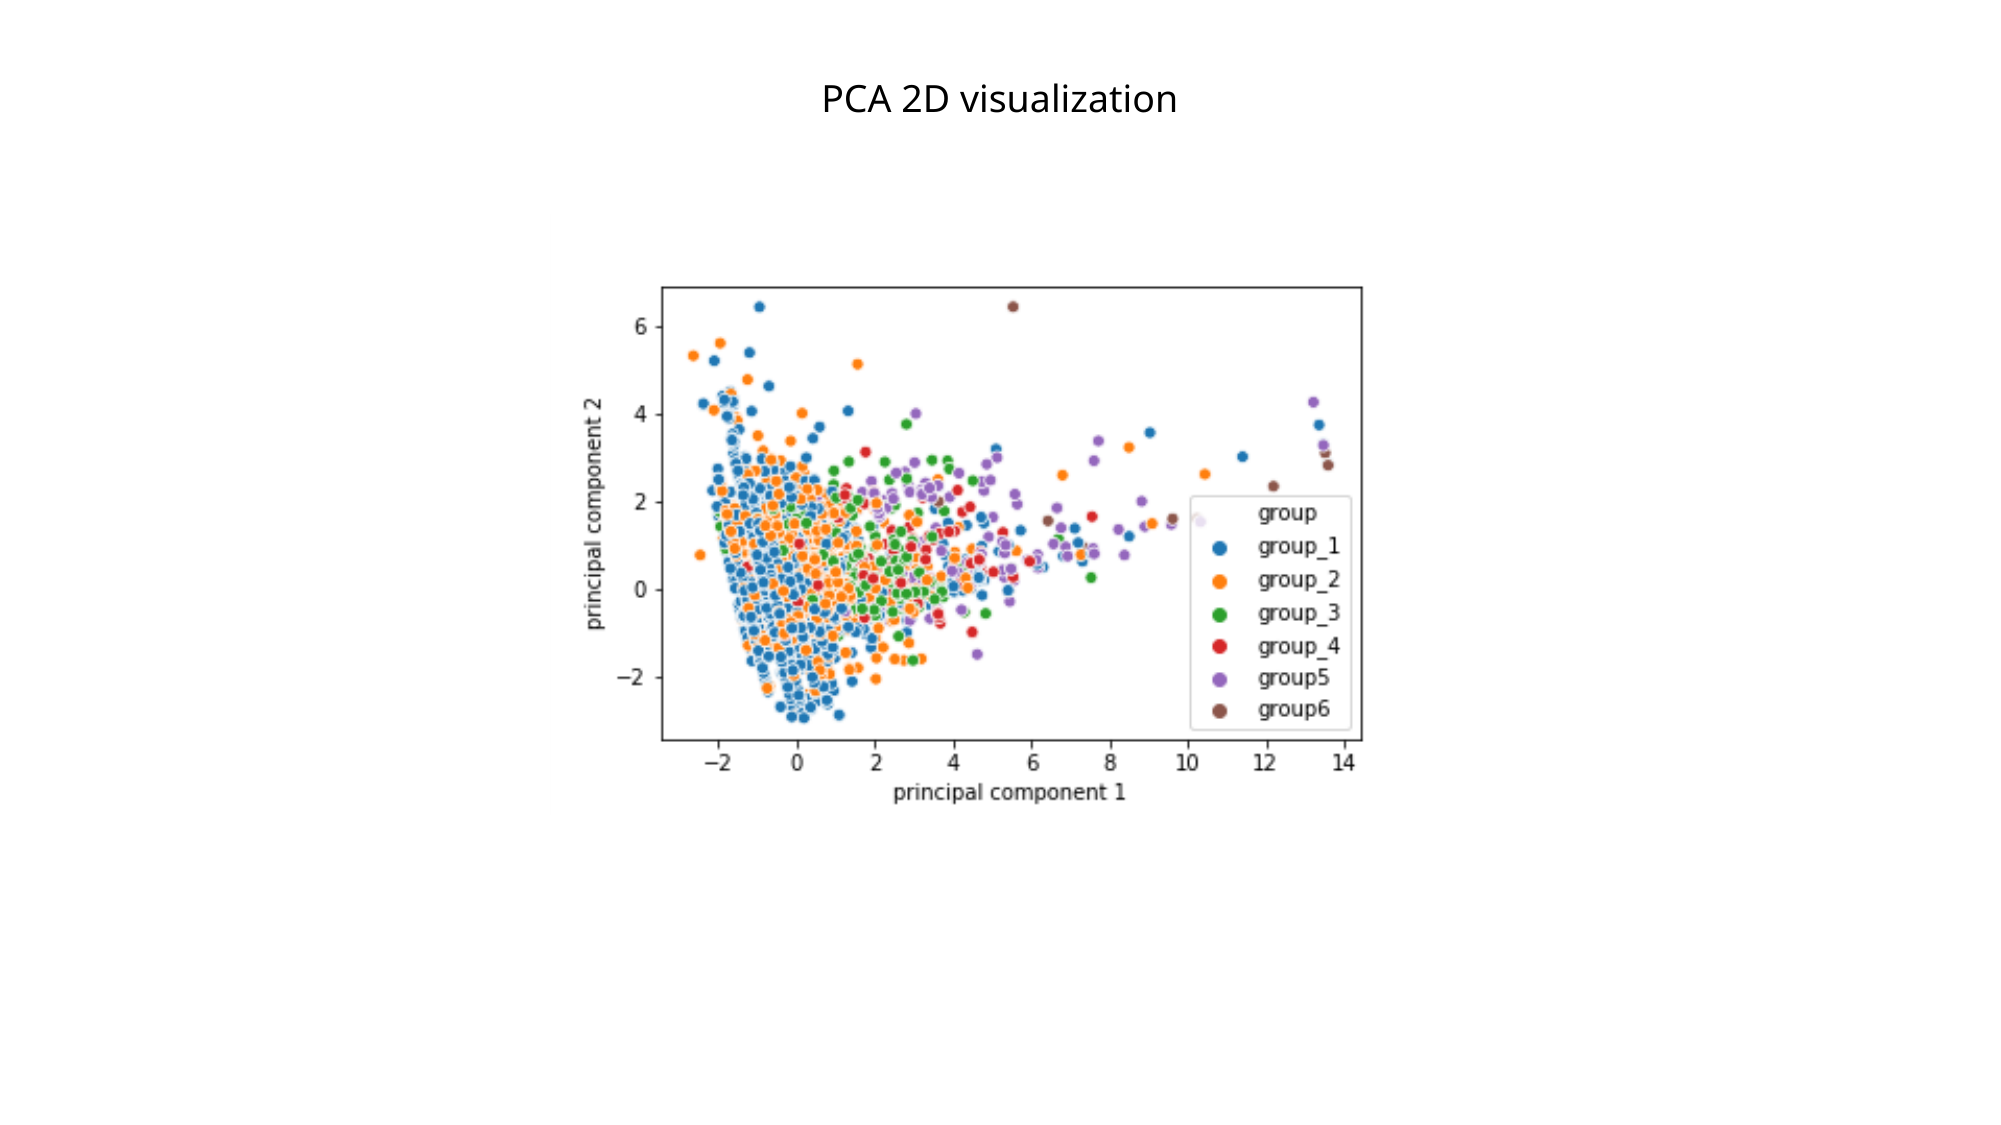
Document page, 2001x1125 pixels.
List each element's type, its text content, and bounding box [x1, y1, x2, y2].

picture [549, 214, 1451, 815]
text_box PCA 2D visualization [711, 67, 1288, 128]
